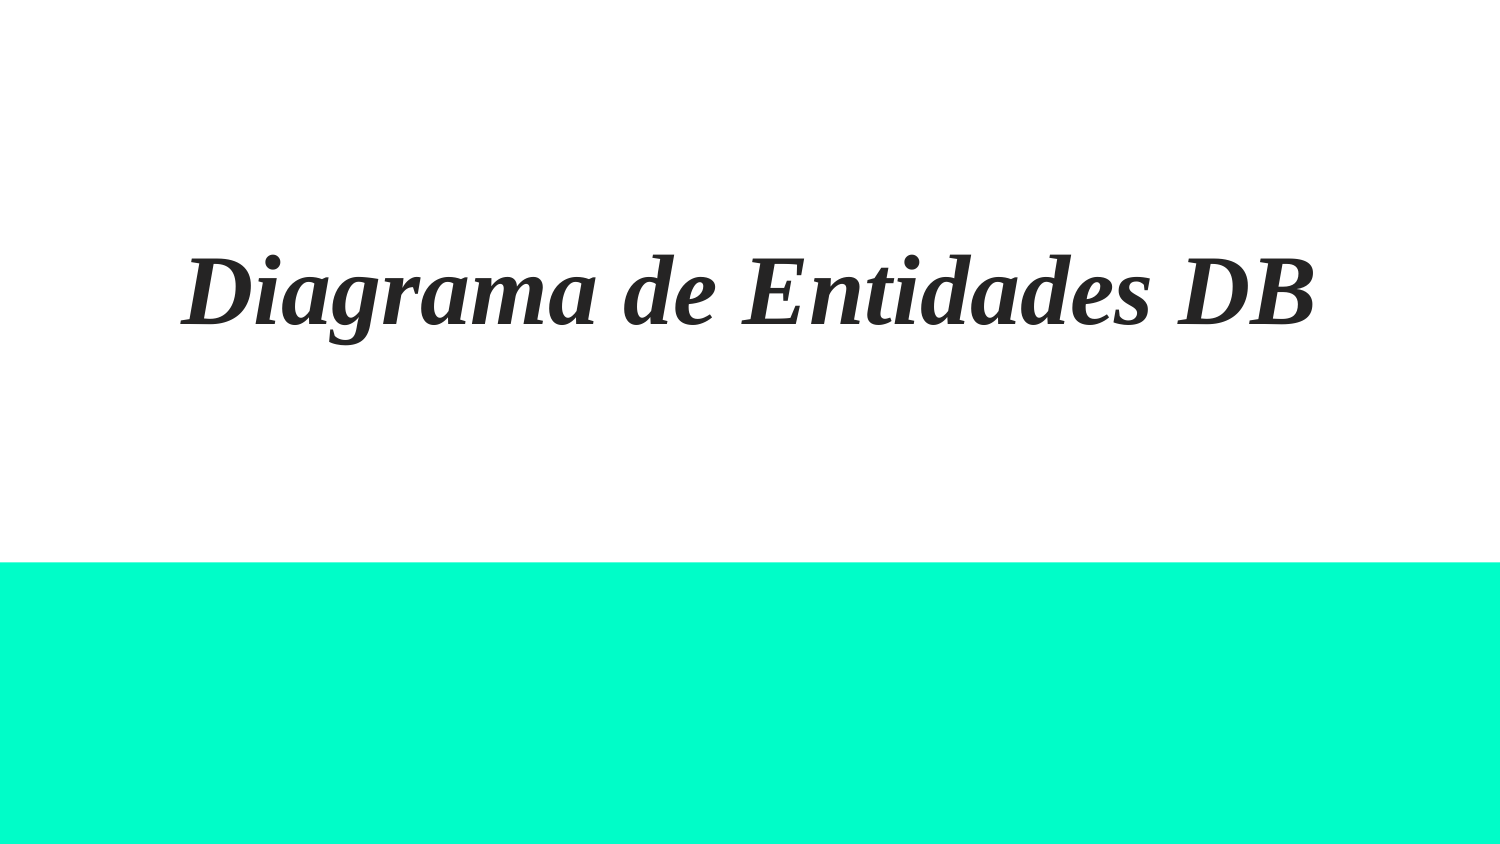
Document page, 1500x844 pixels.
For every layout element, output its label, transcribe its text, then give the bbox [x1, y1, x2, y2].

text_box Diagrama de Entidades DB [51, 64, 1449, 506]
